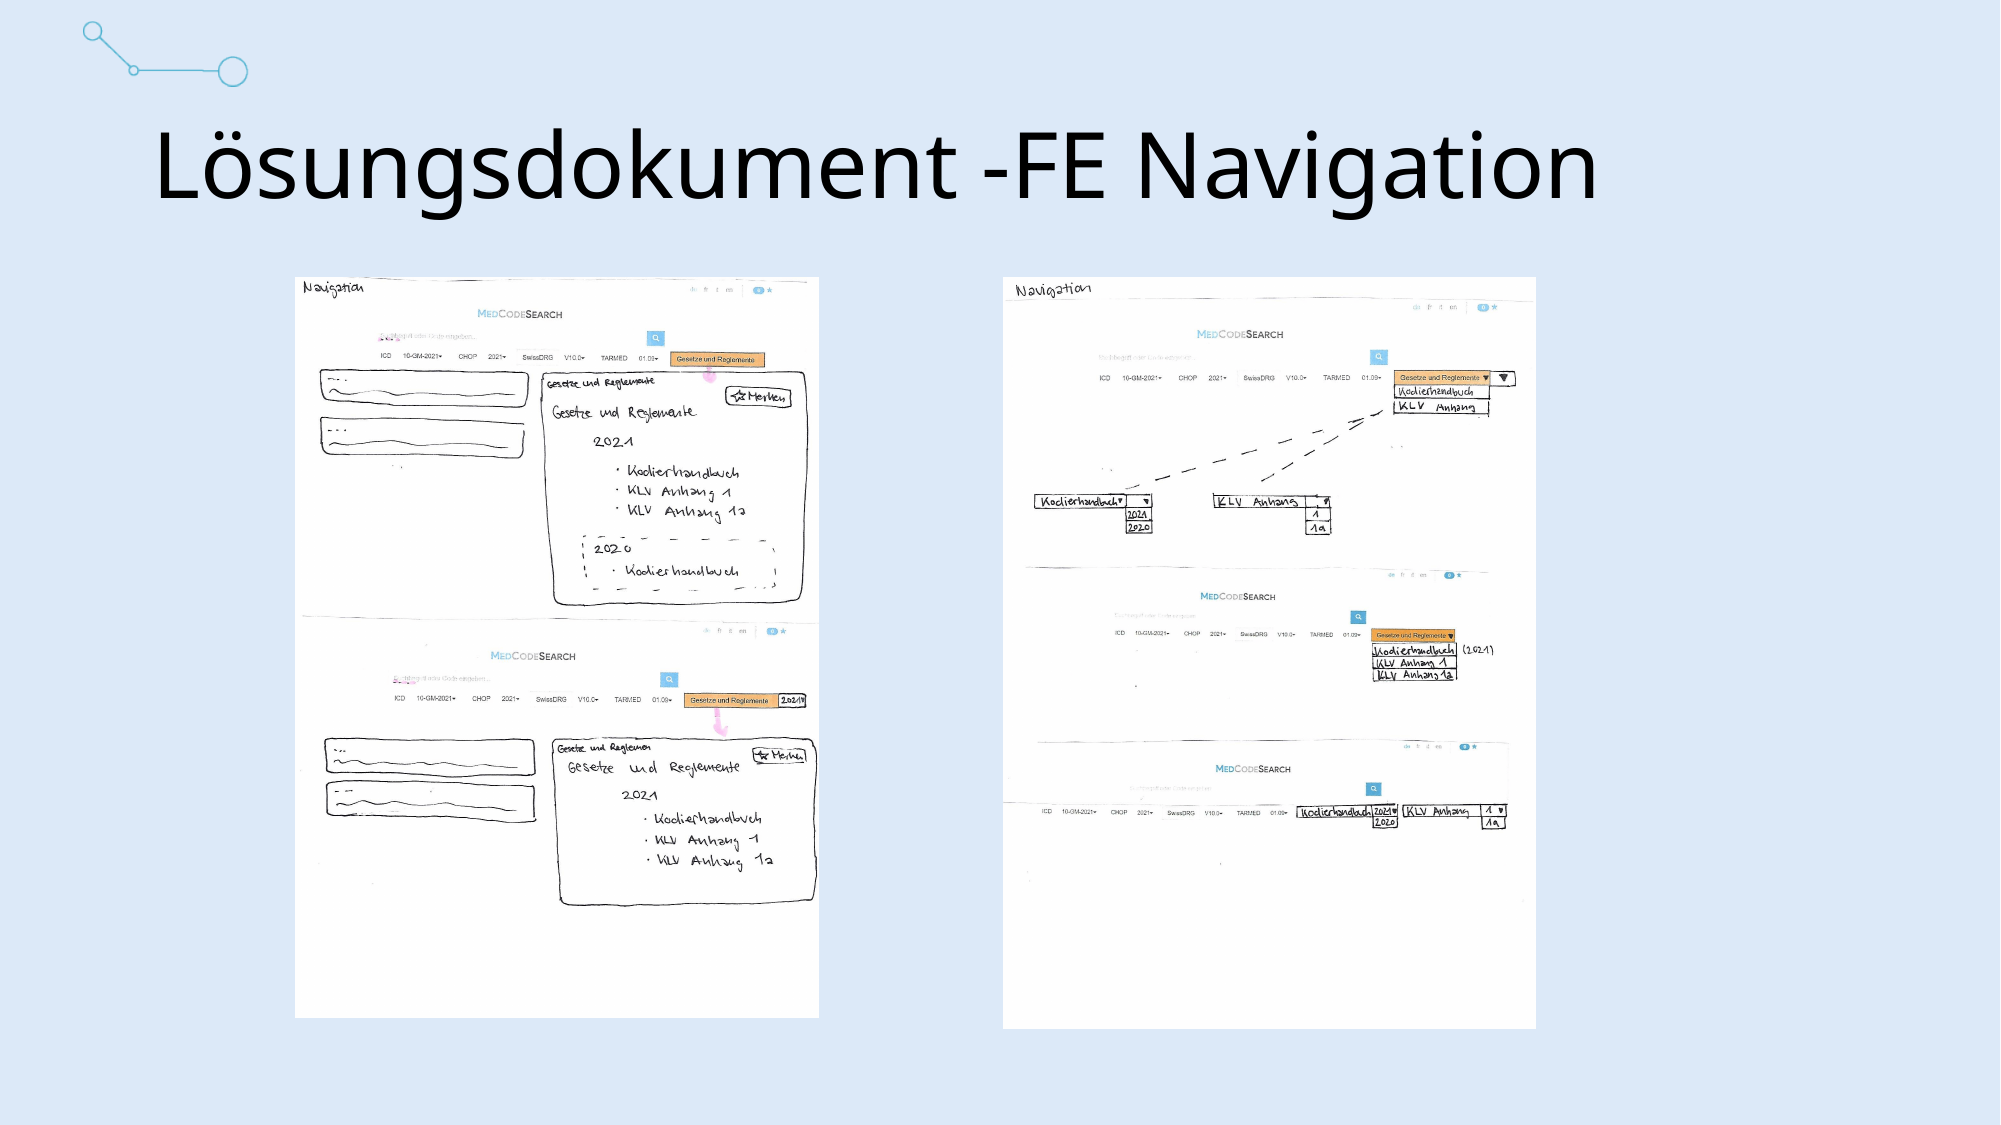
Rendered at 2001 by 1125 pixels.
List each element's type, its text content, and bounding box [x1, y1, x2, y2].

text_box Lösungsdokument -FE Navigation [137, 59, 1863, 278]
picture [1003, 276, 1536, 1029]
picture [294, 276, 819, 1018]
picture [83, 21, 249, 87]
